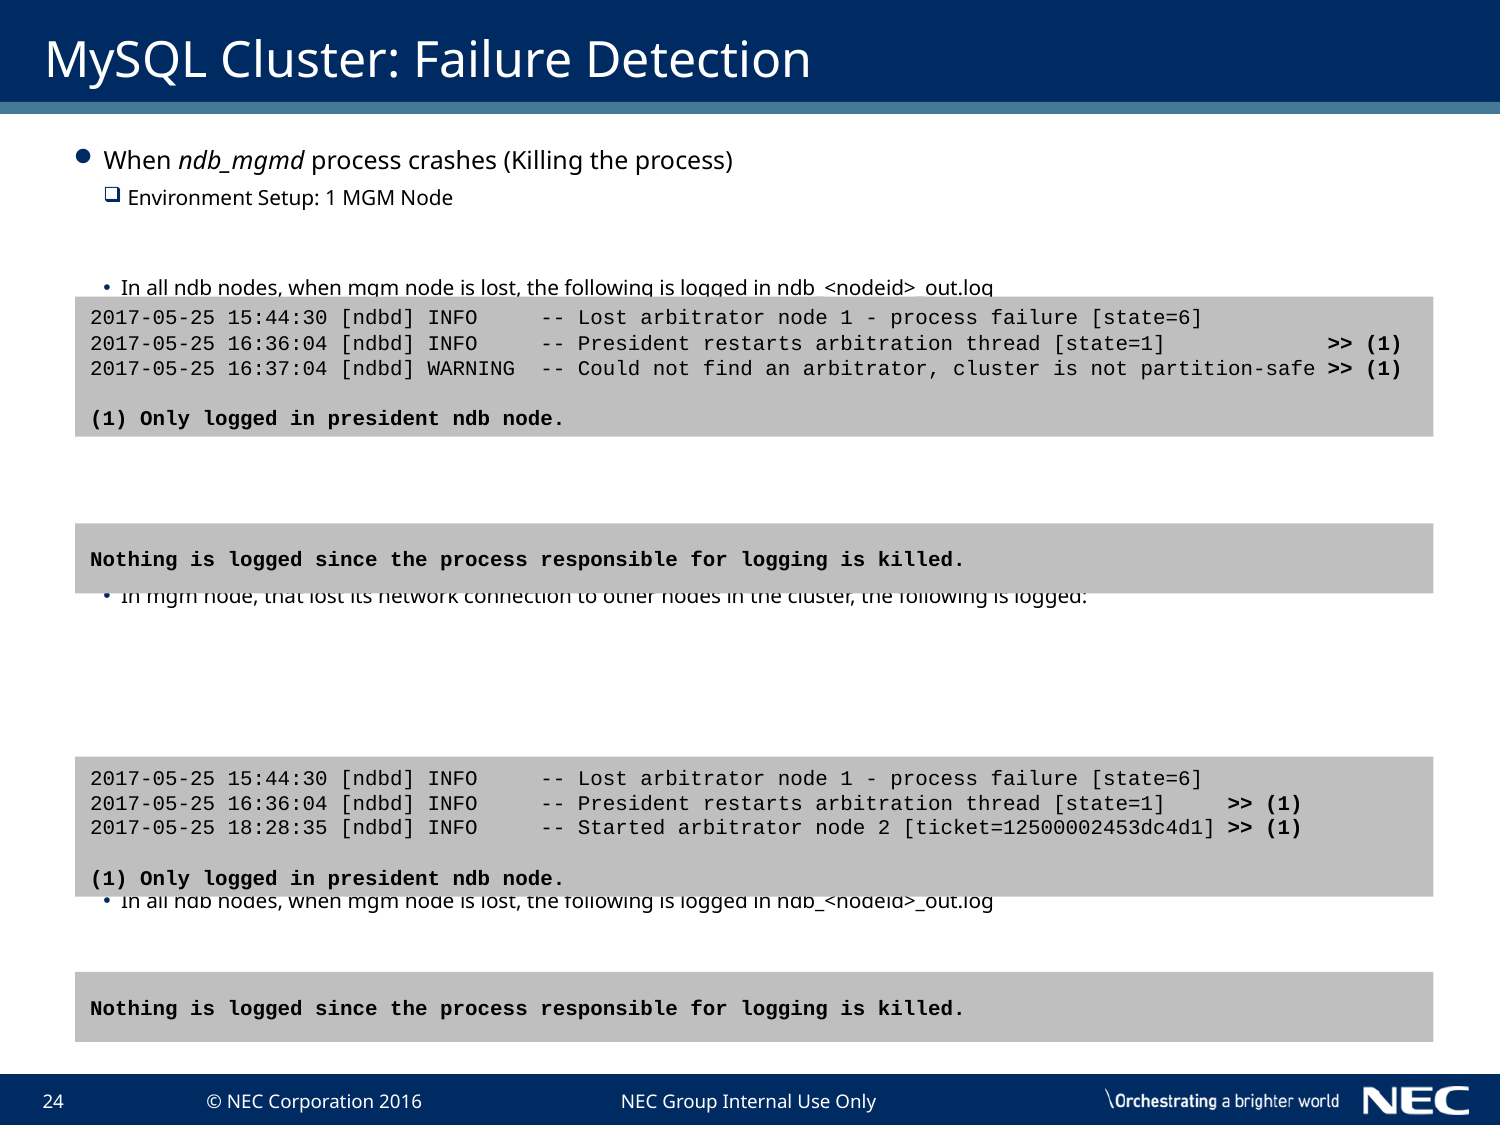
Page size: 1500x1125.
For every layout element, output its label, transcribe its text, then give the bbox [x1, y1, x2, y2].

title MySQL Cluster: Failure Detection [29, 18, 1471, 96]
picture [0, 0, 1500, 114]
text_box Nothing is logged since the process responsible for logging is killed. [75, 971, 1434, 1042]
text_box 2017-05-25 15:44:30 [ndbd] INFO -- Lost arbitrator node 1 - process failure [state=6] 2017-05-25 16:36:04 [ndbd] INFO -- President restarts arbitration thread [state=1] >> (1) 2017-05-25 16:37:04 [ndbd] WARNING -- Could not find an arbitrator, cluster is not partition-safe >> (1) (1) Only logged in president ndb node. [75, 296, 1434, 437]
text_box Nothing is logged since the process responsible for logging is killed. [75, 523, 1434, 594]
text_box 2017-05-25 15:44:30 [ndbd] INFO -- Lost arbitrator node 1 - process failure [state=6] 2017-05-25 16:36:04 [ndbd] INFO -- President restarts arbitration thread [state=1] >> (1) 2017-05-25 18:28:35 [ndbd] INFO -- Started arbitrator node 2 [ticket=12500002453dc4d1] >> (1) (1) Only logged in president ndb node. [75, 756, 1434, 897]
picture [0, 1074, 1500, 1125]
list When ndb_mgmd process crashes (Killing the process) Environment Setup: 1 MGM Node In all ndb nodes, when mgm node is lost, the following is logged in ndb_<nodeid>_out.log In mgm node, that lost its network connection to other nodes in the cluster, the following is logged: Environment Setup: 2 MGM Nodes In all ndb nodes, when mgm node is lost, the following is logged in ndb_<nodeid>_out.log In mgm node, that lost its network connection to other nodes in the cluster, the following is logged: [29, 137, 1471, 1059]
